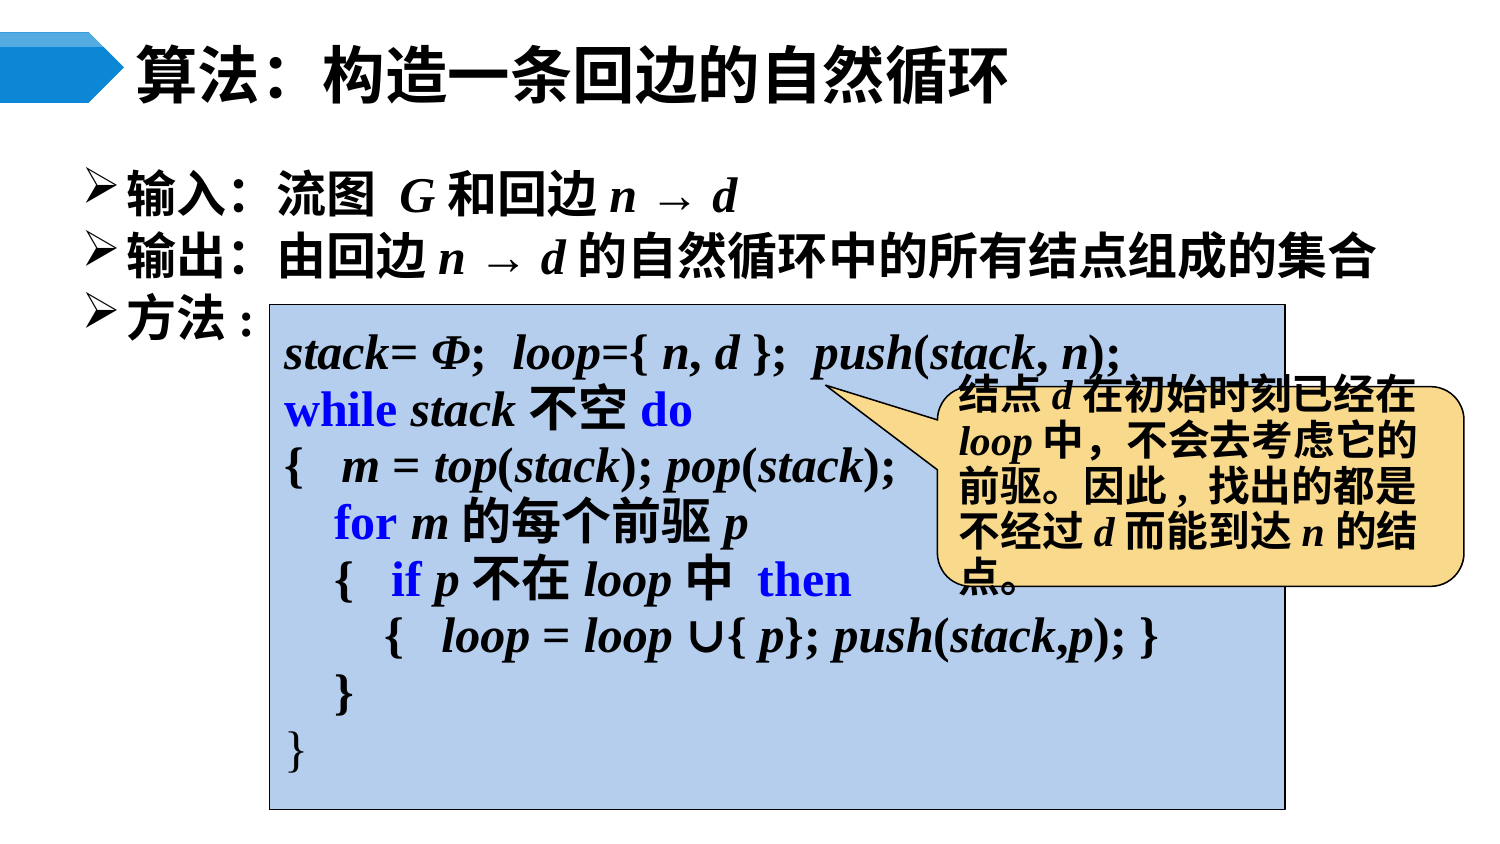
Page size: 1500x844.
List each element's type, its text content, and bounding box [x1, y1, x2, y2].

text_box 结点d在初始时刻已经在loop中，不会去考虑它的前驱。因此, 找出的都是不经过d而能到达n的结点。 [825, 385, 1464, 587]
text_box stack= Φ; loop={ n, d }; push(stack, n); while stack不空do { m = top(stack); pop(stack); for m的每个前驱p { if p不在loop中 then { loop = loop ∪{ p}; push(stack,p); } } } [268, 363, 1286, 811]
list 输入：流图 G和回边n → d 输出：由回边n → d的自然循环中的所有结点组成的集合 方法: [70, 164, 1407, 363]
title 算法：构造一条回边的自然循环 [123, 43, 1425, 103]
